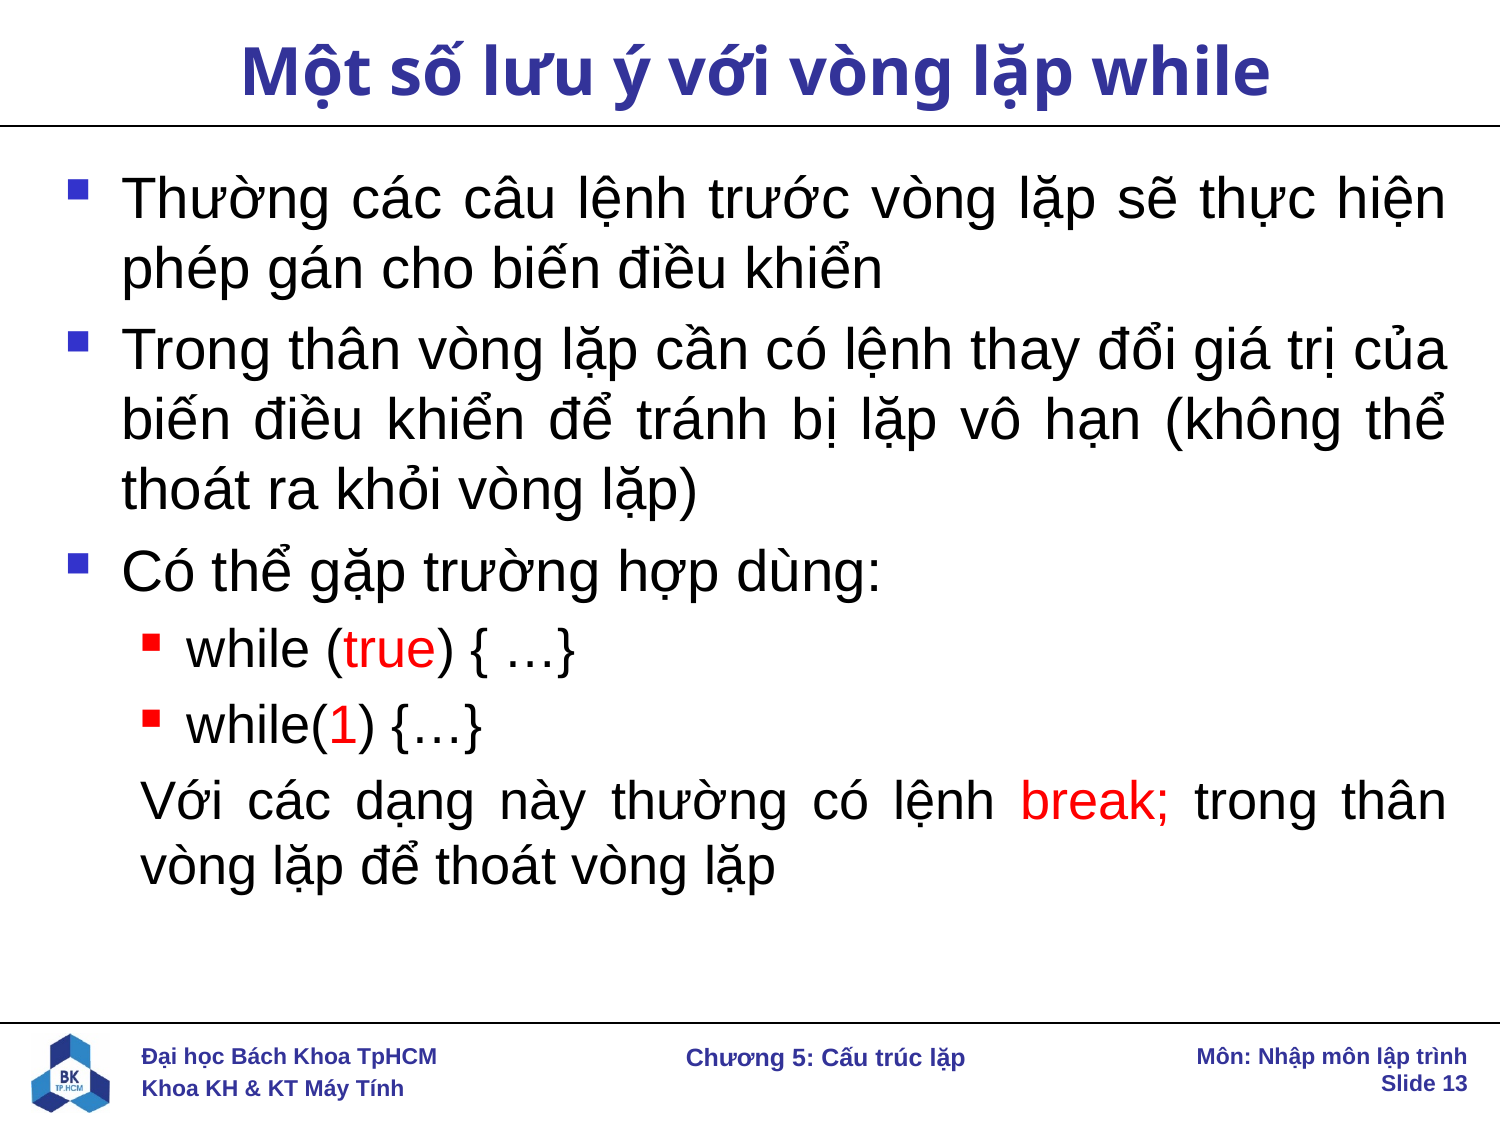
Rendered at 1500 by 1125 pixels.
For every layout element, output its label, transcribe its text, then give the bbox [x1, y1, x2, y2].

picture [31, 1033, 110, 1113]
list Thường các câu lệnh trước vòng lặp sẽ thực hiện phép gán cho biến điều khiển Trong thân vòng lặp cần có lệnh thay đổi giá trị của biến điều khiển để tránh bị lặp vô hạn (không thể thoát ra khỏi vòng lặp) Có thể gặp trường hợp dùng: while (true) { …} while(1) {…} Với các dạng này thường có lệnh break; trong thân vòng lặp để thoát vòng lặp [50, 152, 1463, 1000]
title Một số lưu ý với vòng lặp while [50, 12, 1463, 125]
